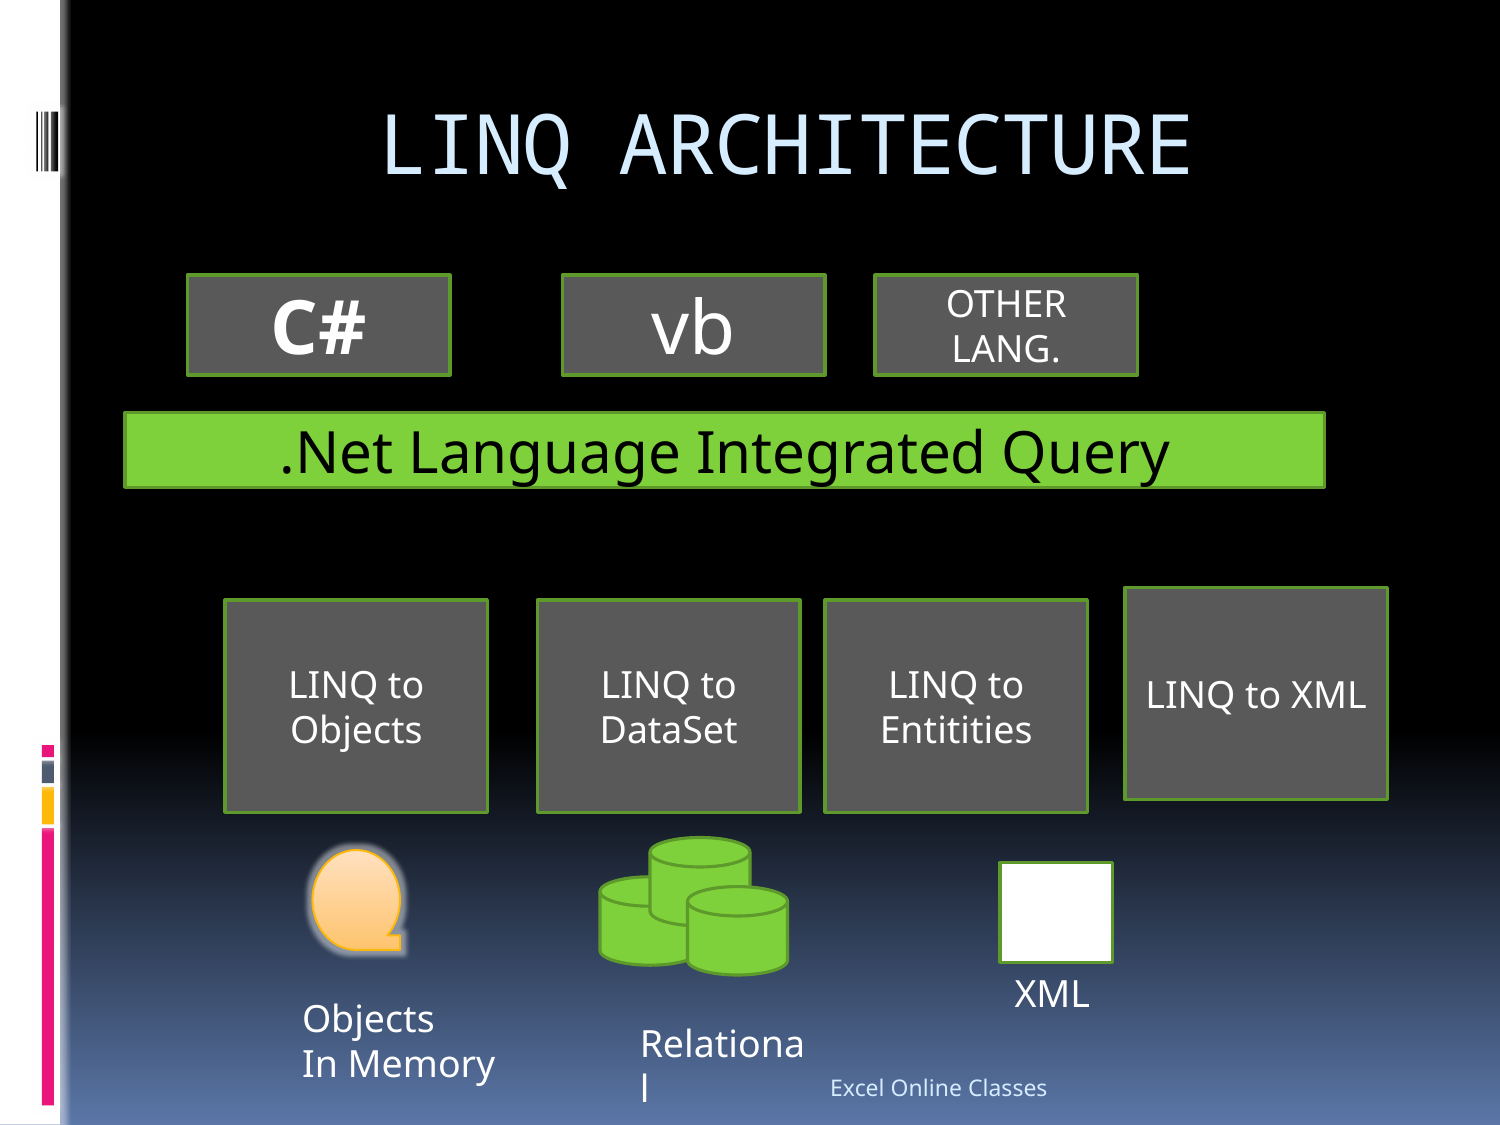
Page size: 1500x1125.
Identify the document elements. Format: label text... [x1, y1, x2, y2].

text_box vb [561, 273, 827, 377]
text_box Relational [624, 1113, 825, 1118]
text_box Objects In Memory [287, 987, 513, 1052]
text_box XML [999, 962, 1138, 1068]
text_box Relational [624, 1012, 825, 1052]
text_box LINQ to Objects [223, 598, 489, 814]
footer Excel Online Classes [150, 1052, 1063, 1113]
text_box LINQ to Entitities [823, 598, 1089, 814]
text_box OTHER LANG. [873, 273, 1139, 377]
text_box LINQ to XML [1123, 586, 1389, 801]
text_box C# [186, 273, 452, 377]
text_box LINQ to DataSet [536, 598, 802, 814]
text_box [311, 849, 401, 951]
text_box [998, 861, 1114, 964]
title LINQ ARCHITECTURE [150, 83, 1425, 234]
text_box .Net Language Integrated Query [123, 411, 1326, 489]
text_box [599, 836, 788, 976]
